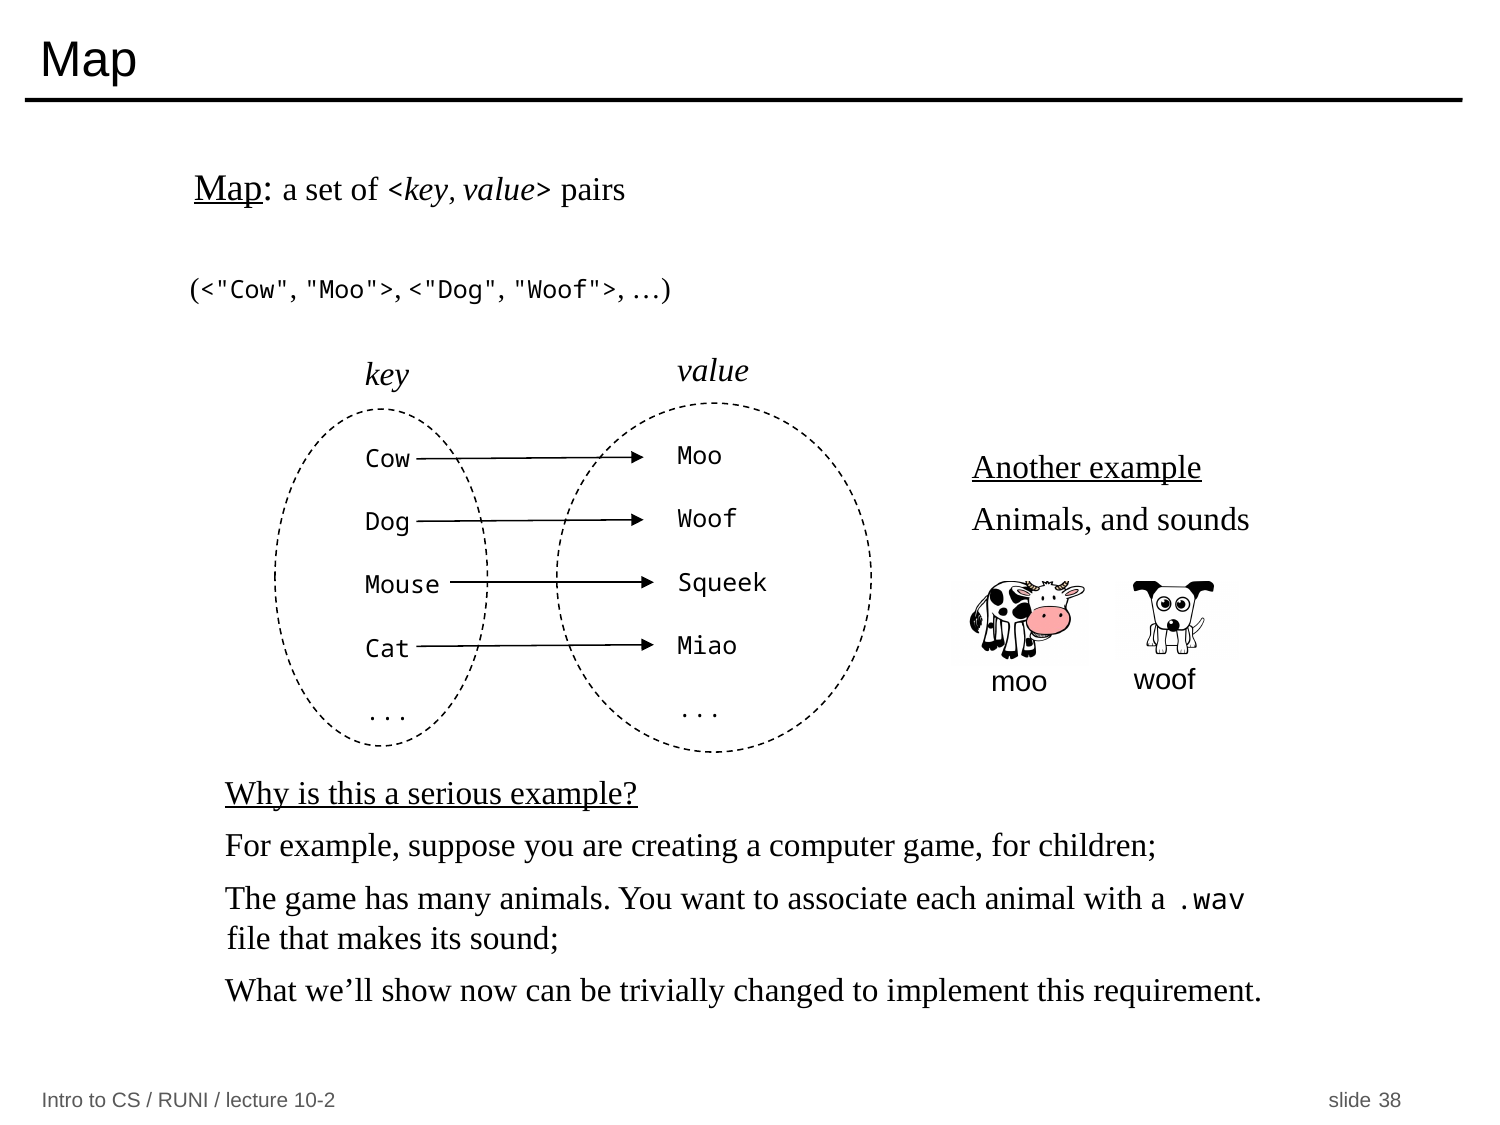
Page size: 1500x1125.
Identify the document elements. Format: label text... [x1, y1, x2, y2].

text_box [950, 580, 1270, 707]
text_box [274, 340, 872, 753]
text_box Another example Animals, and sounds [956, 445, 1432, 562]
text_box Map [24, 12, 1463, 100]
text_box Why is this a serious example? For example, suppose you are creating a computer game, for children; The game has many animals. You want to associate each animal with a .wav file that makes its sound; What we’ll show now can be trivially changed to implement this requirement. [209, 763, 1298, 1020]
text_box (<"Cow", "Moo">, <"Dog", "Woof">, …) [174, 261, 775, 335]
text_box Map: a set of <key, value> pairs [178, 154, 917, 212]
